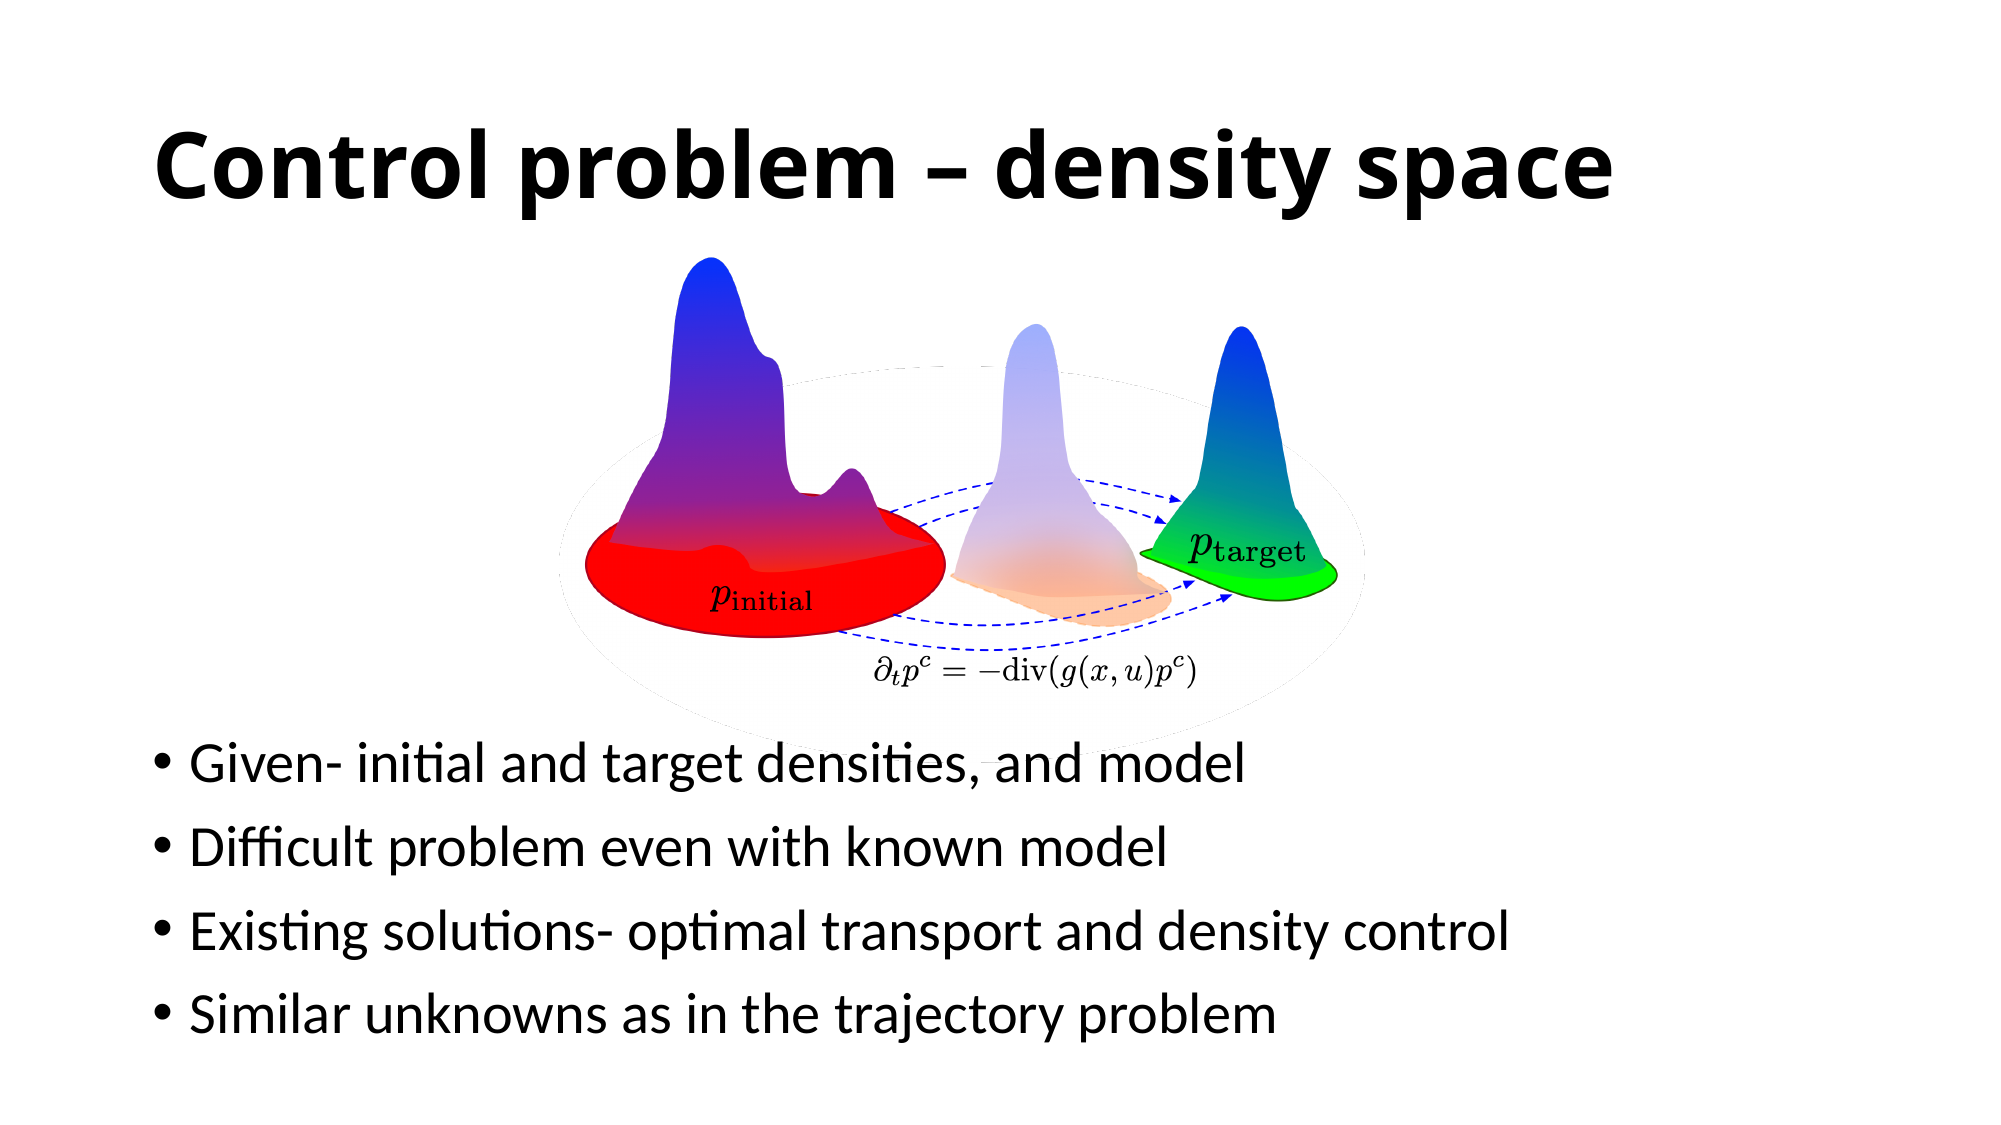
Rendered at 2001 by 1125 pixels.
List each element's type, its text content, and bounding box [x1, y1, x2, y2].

picture [559, 257, 1365, 763]
title Control problem – density space [137, 59, 1863, 278]
list Given- initial and target densities, and model Difficult problem even with known model Existing solutions- optimal transport and density control Similar unknowns as in the trajectory problem [137, 299, 1863, 1104]
